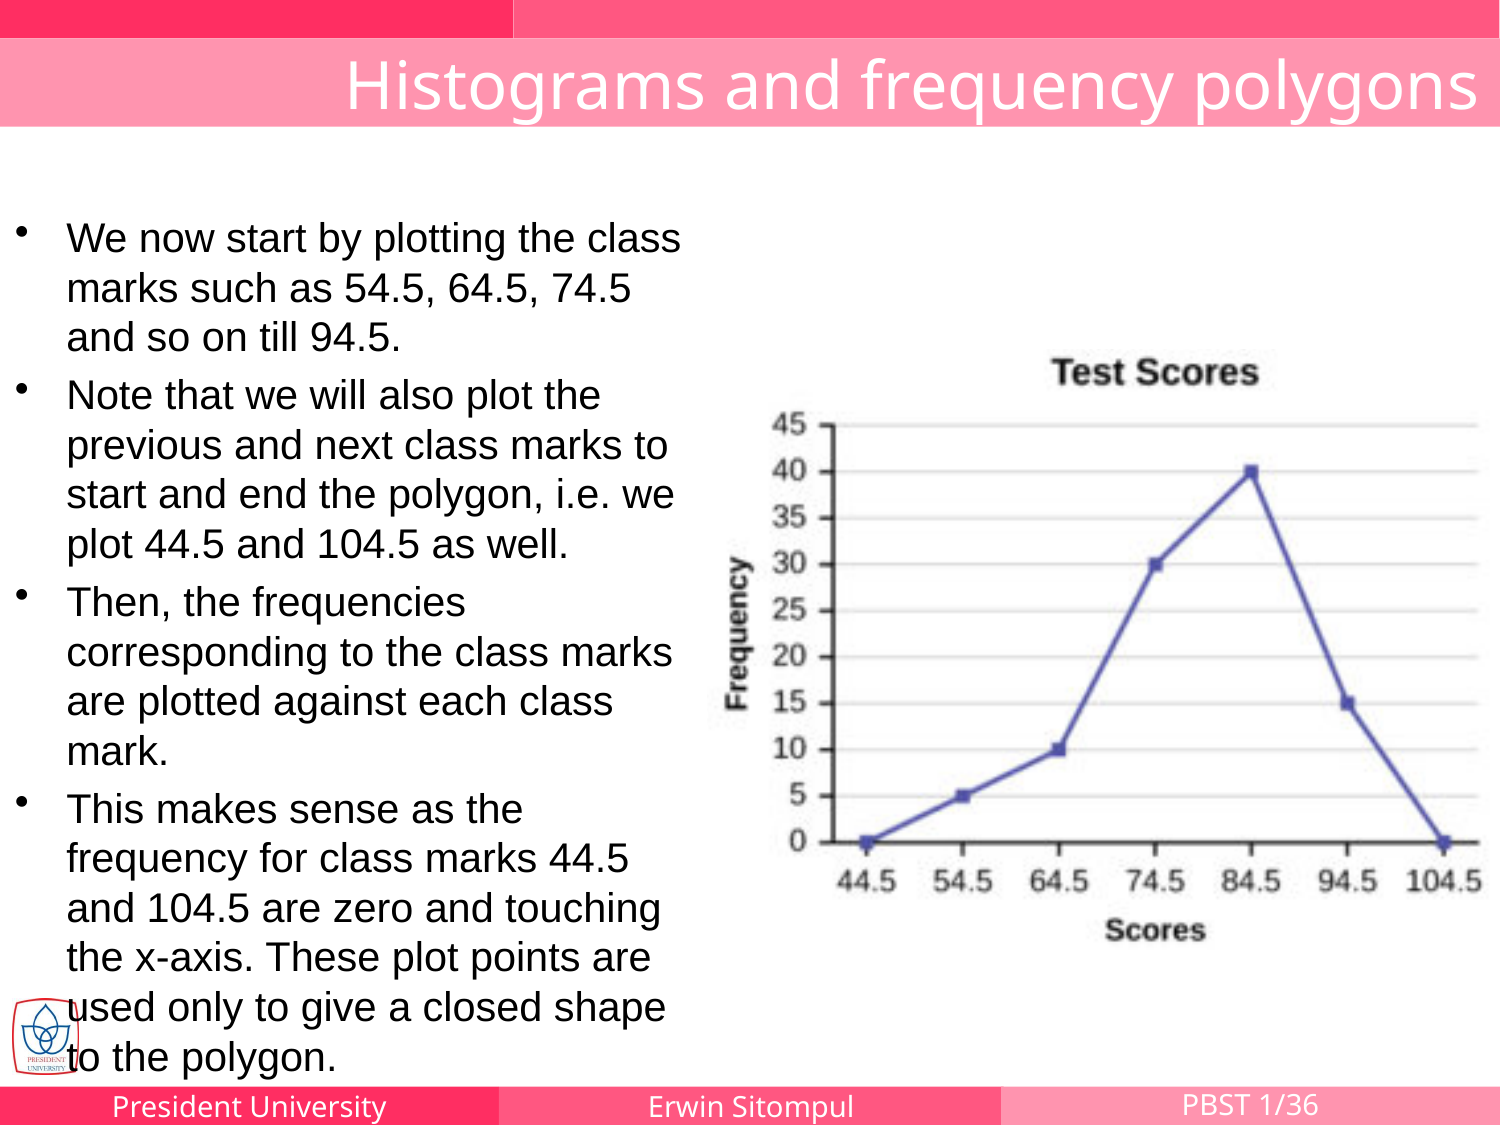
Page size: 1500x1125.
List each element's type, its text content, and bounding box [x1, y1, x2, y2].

title Histograms and frequency polygons [0, 45, 1496, 120]
list We now start by plotting the class marks such as 54.5, 64.5, 74.5 and so on till 94.5. Note that we will also plot the previous and next class marks to start and end the polygon, i.e. we plot 44.5 and 104.5 as well. Then, the frequencies corresponding to the class marks are plotted against each class mark. This makes sense as the frequency for class marks 44.5 and 104.5 are zero and touching the x-axis. These plot points are used only to give a closed shape to the polygon. [0, 203, 700, 1100]
picture [706, 349, 1500, 951]
